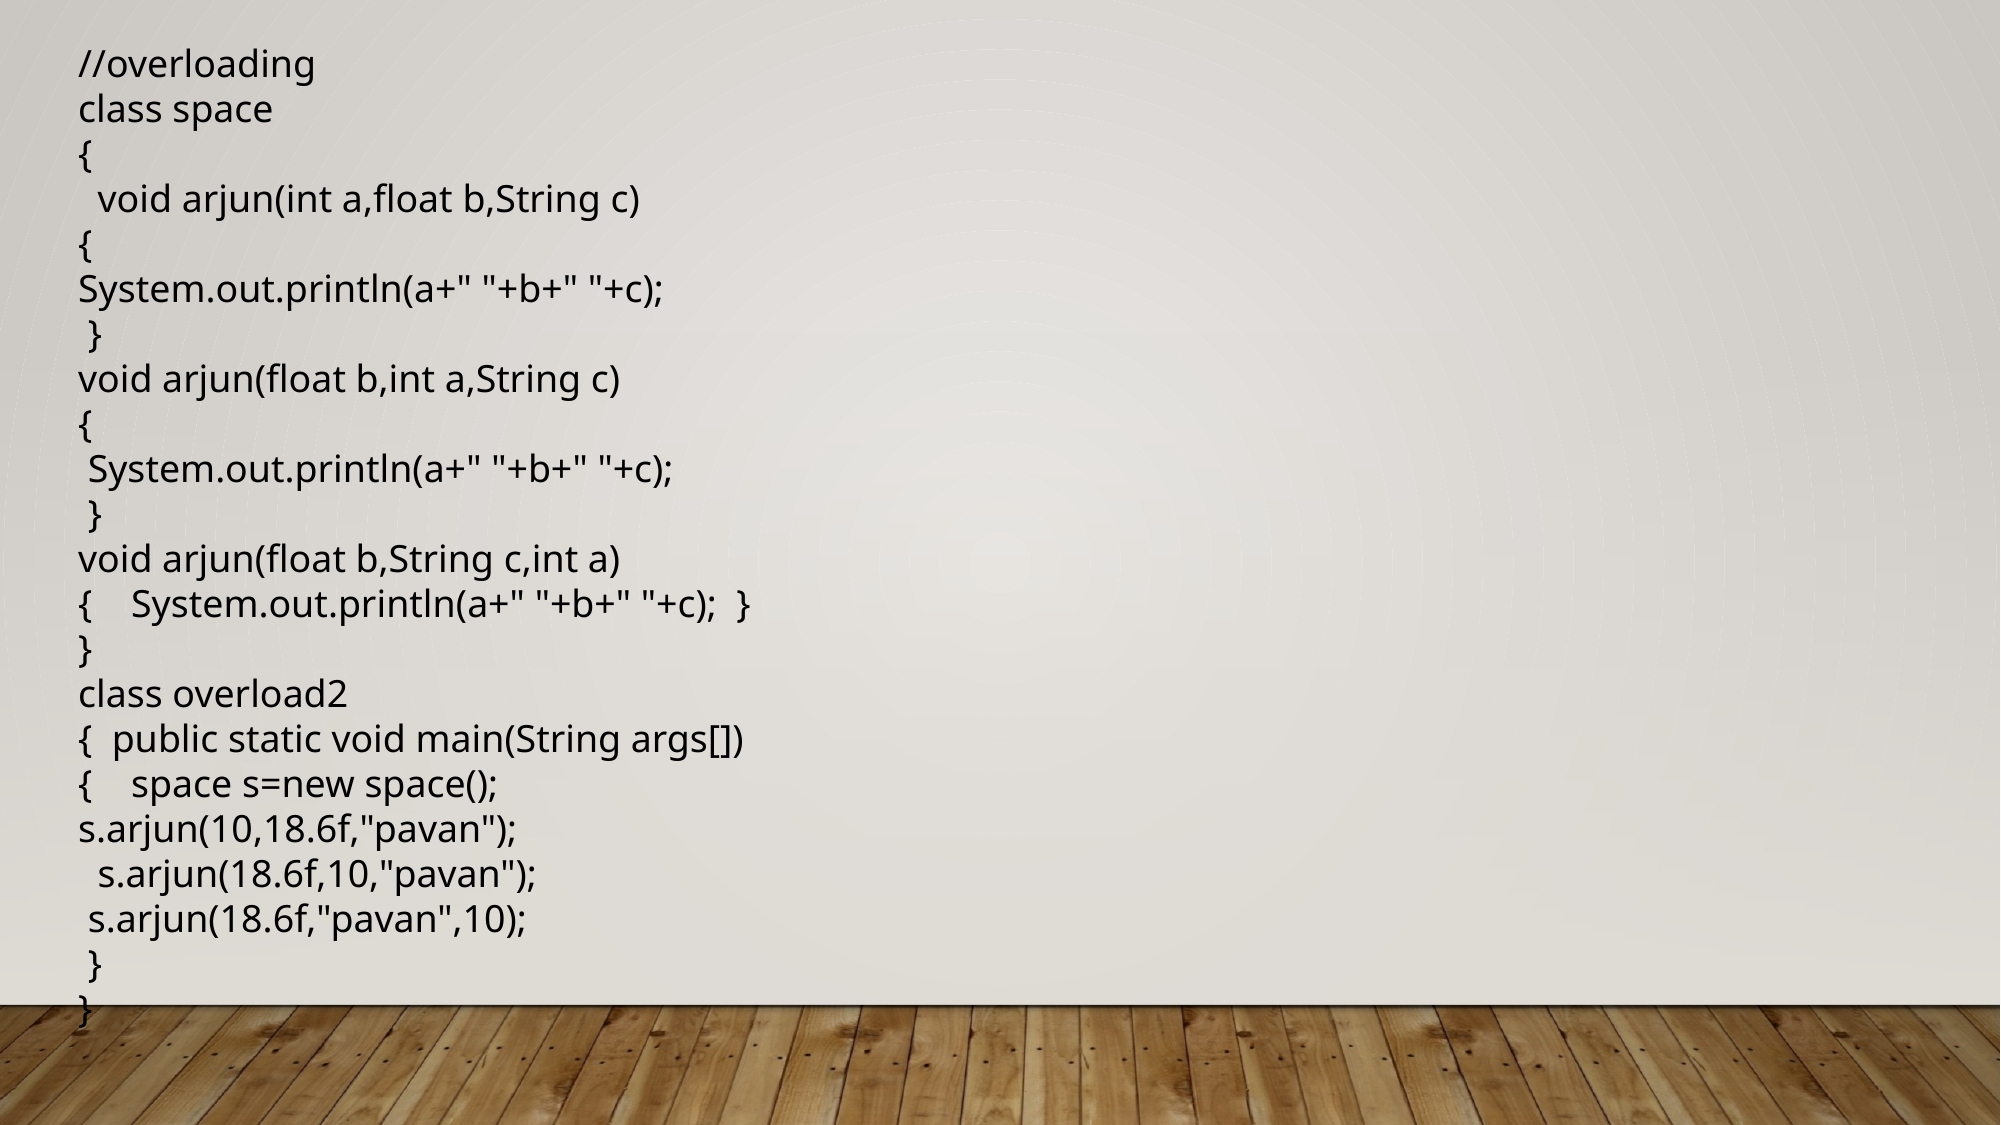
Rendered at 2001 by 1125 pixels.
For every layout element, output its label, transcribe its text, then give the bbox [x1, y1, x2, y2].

picture [0, 1005, 2000, 1125]
text_box //overloading class space { void arjun(int a,float b,String c) { System.out.println(a+" "+b+" "+c); } void arjun(float b,int a,String c) { System.out.println(a+" "+b+" "+c); } void arjun(float b,String c,int a) { System.out.println(a+" "+b+" "+c); } } class overload2 { public static void main(String args[]) { space s=new space(); s.arjun(10,18.6f,"pavan"); s.arjun(18.6f,10,"pavan"); s.arjun(18.6f,"pavan",10); } } [63, 32, 1622, 1038]
